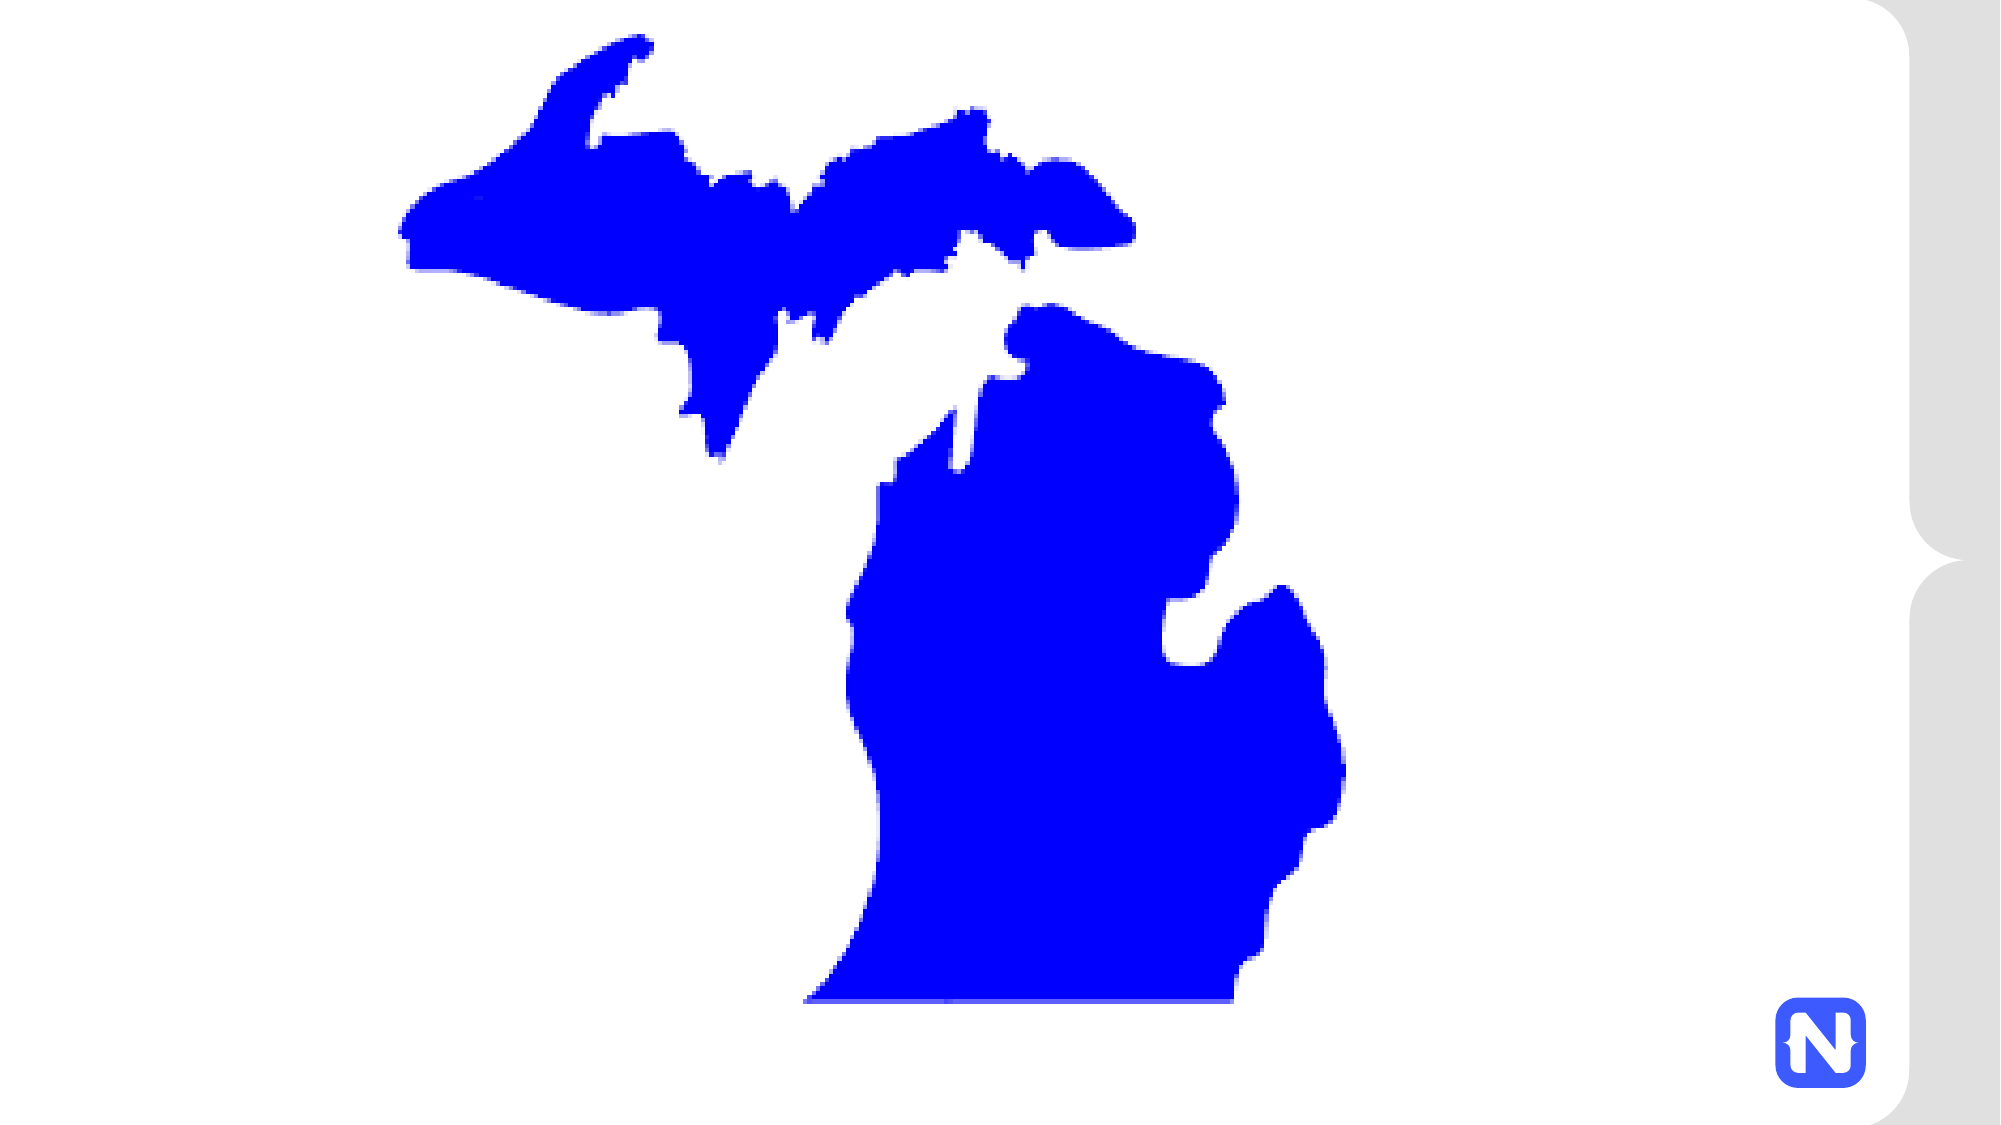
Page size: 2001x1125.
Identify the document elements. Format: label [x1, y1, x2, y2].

picture [398, 34, 1347, 1004]
